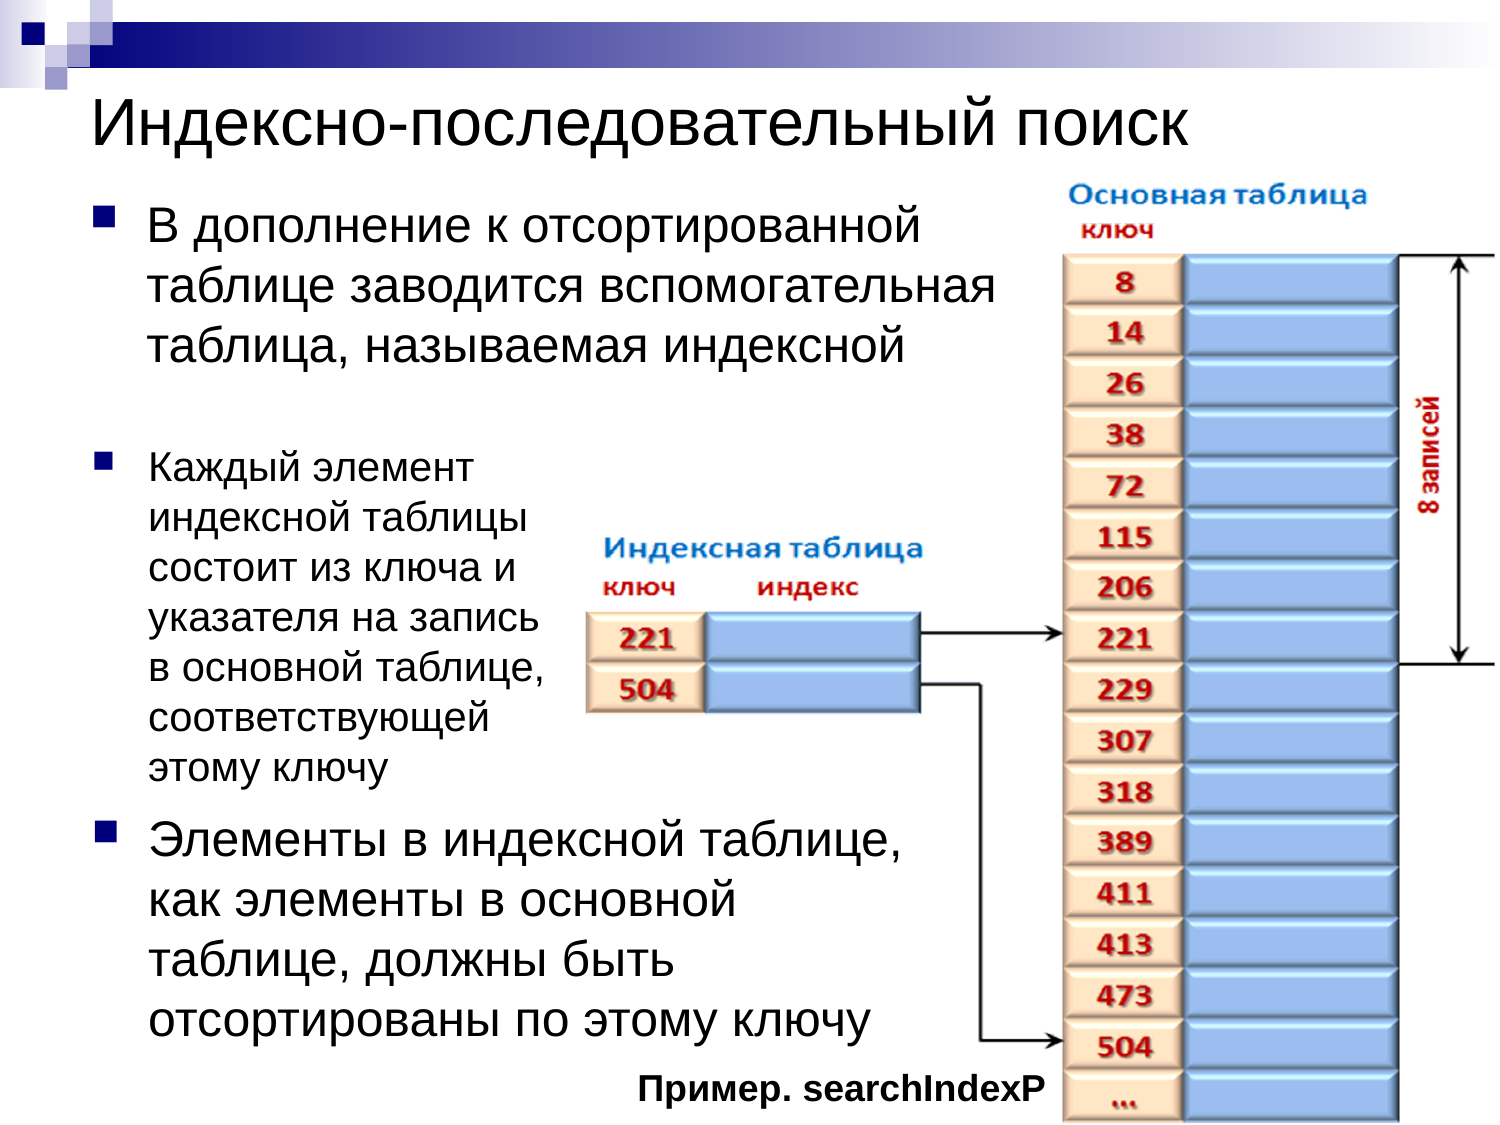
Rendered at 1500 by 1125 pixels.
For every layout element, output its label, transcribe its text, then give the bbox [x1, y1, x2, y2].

picture [577, 162, 1495, 1125]
list В дополнение к отсортированной таблице заводится вспомогательная таблица, называемая индексной [75, 184, 572, 445]
text_box Каждый элемент индексной таблицы состоит из ключа и указателя на запись в основной таблице, соответствующей этому ключу [76, 432, 572, 804]
title Индексно-последовательный поиск [75, 75, 1425, 163]
text_box Элементы в индексной таблице, как элементы в основной таблице, должны быть отсортированы по этому ключу [76, 804, 572, 1059]
